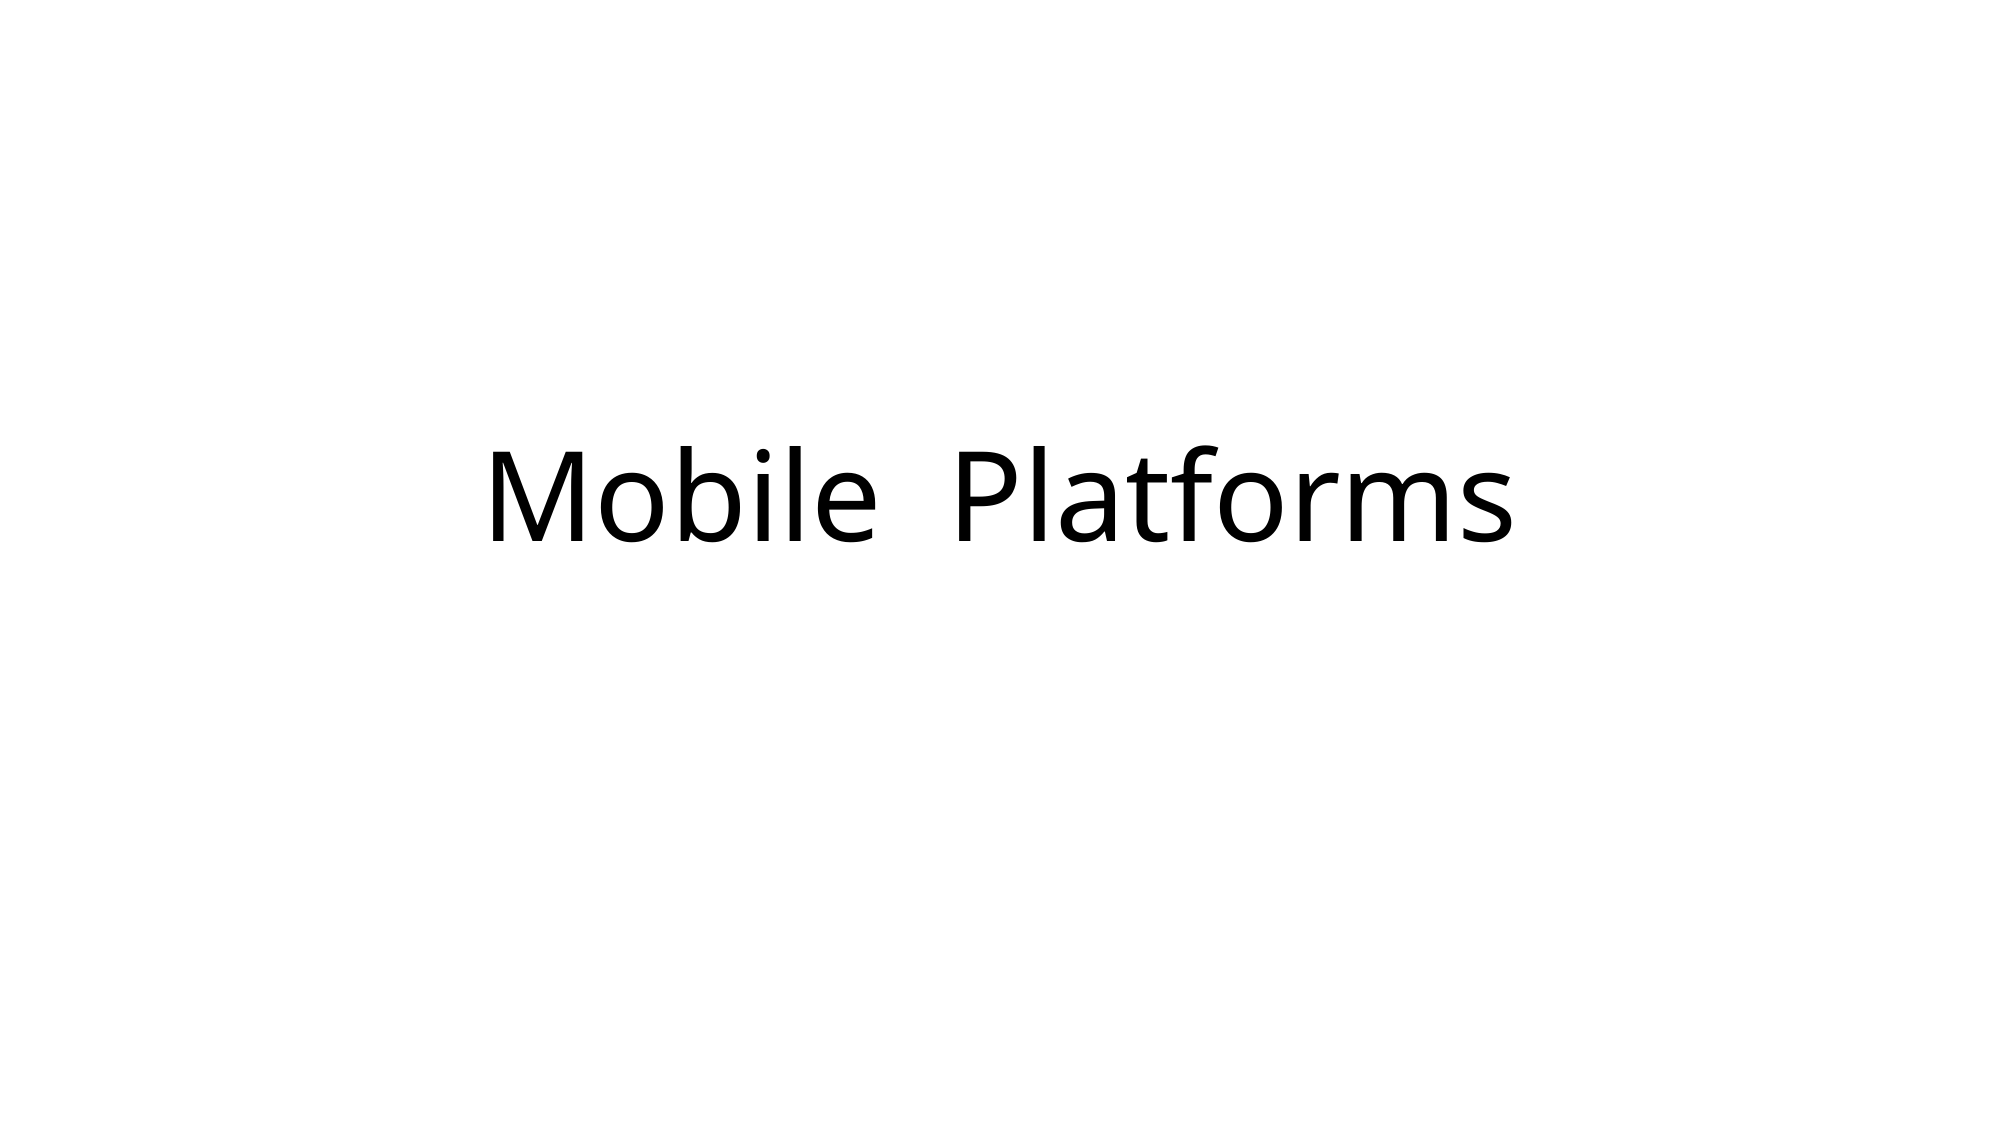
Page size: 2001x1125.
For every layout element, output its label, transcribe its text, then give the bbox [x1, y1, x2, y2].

title Mobile Platforms [249, 184, 1750, 576]
